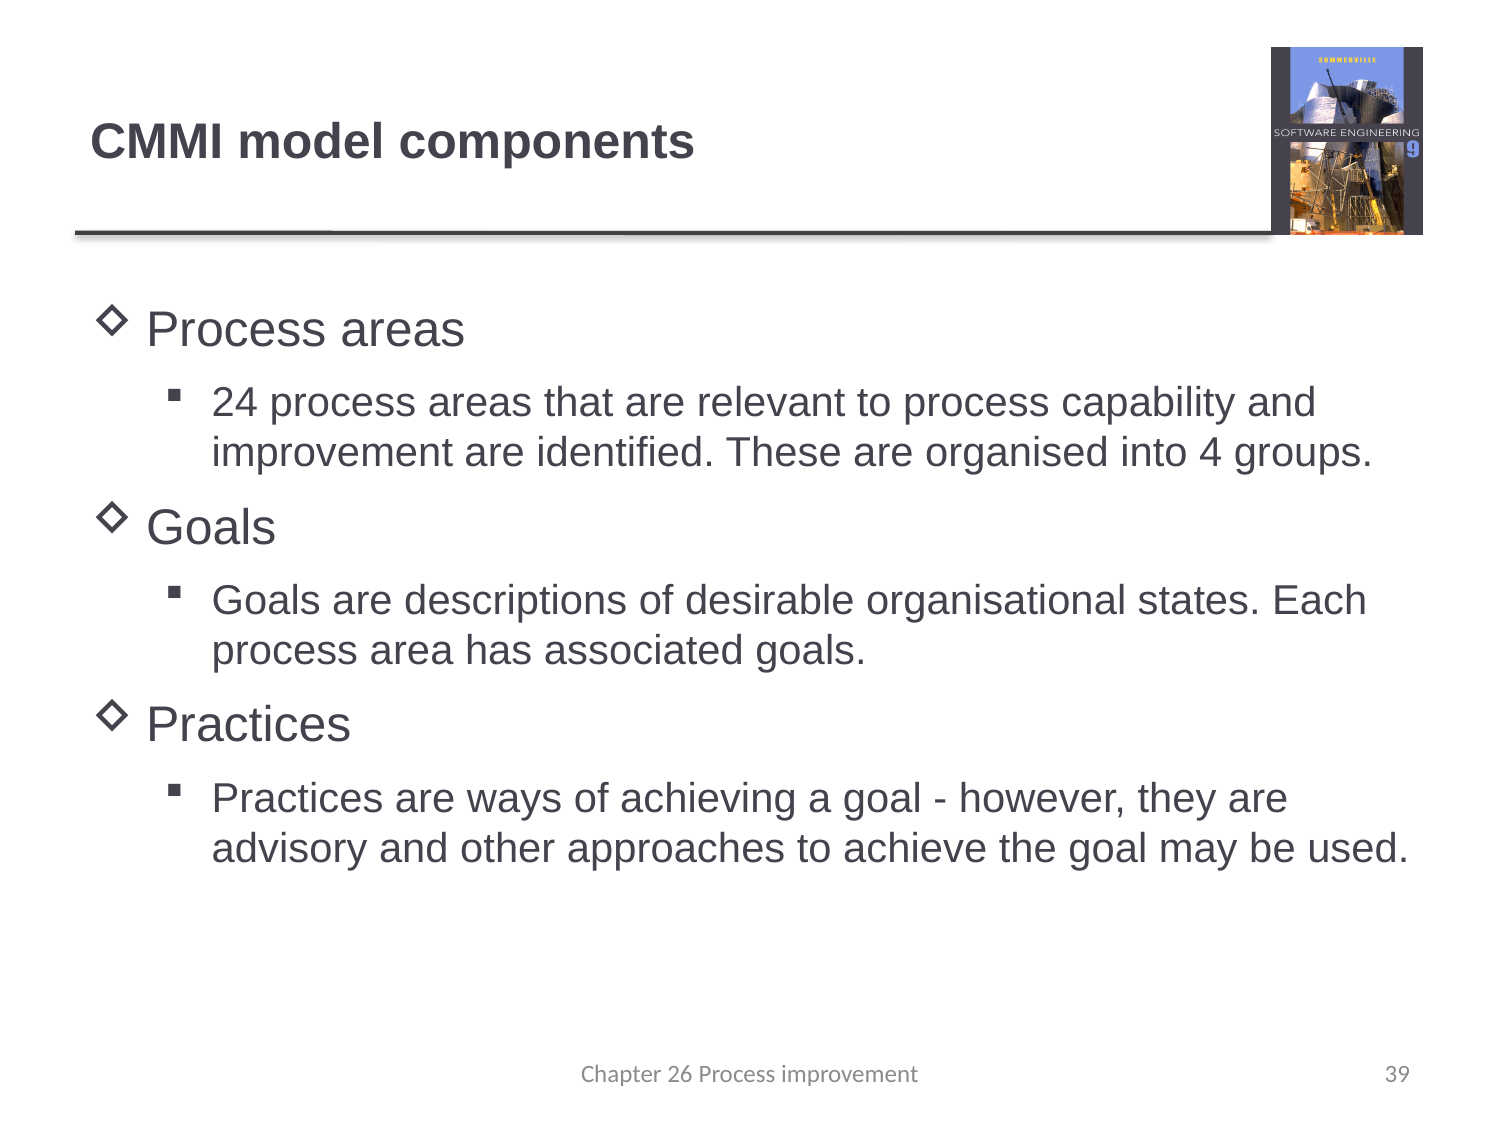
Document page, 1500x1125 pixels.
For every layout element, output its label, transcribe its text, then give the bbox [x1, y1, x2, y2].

slide_number 39 [1074, 1042, 1425, 1103]
footer Chapter 26 Process improvement [512, 1042, 988, 1103]
picture [1272, 47, 1423, 235]
list Process areas 24 process areas that are relevant to process capability and improvement are identified. These are organised into 4 groups. Goals Goals are descriptions of desirable organisational states. Each process area has associated goals. Practices Practices are ways of achieving a goal - however, they are advisory and other approaches to achieve the goal may be used. [75, 289, 1425, 1032]
title CMMI model components [74, 44, 1272, 233]
